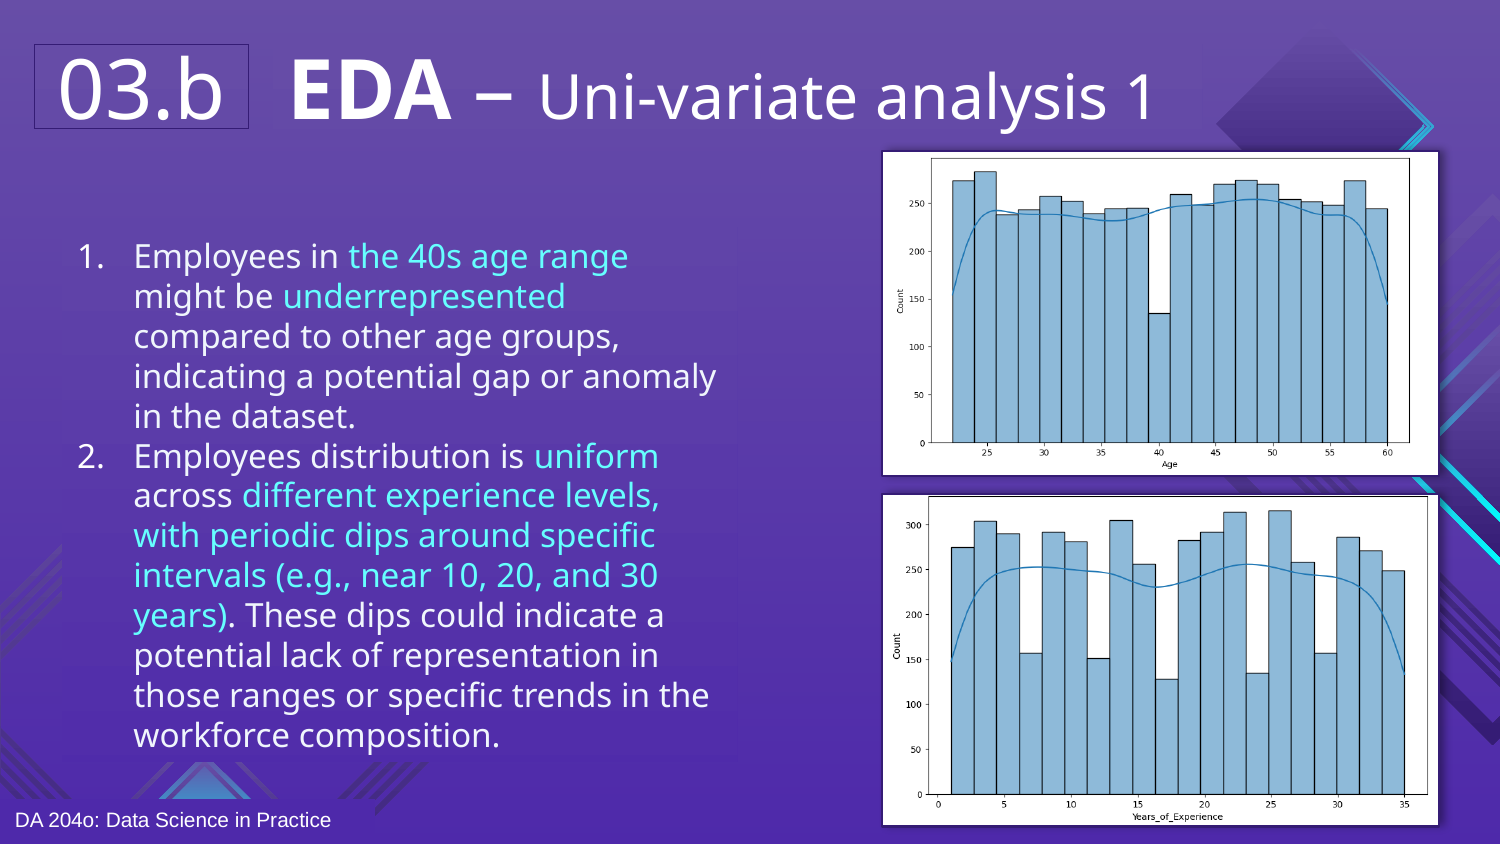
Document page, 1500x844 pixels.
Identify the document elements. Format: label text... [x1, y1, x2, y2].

picture [882, 494, 1439, 826]
text_box DA 204o: Data Science in Practice [0, 799, 376, 844]
picture [882, 151, 1439, 476]
text_box Employees in the 40s age range might be underrepresented compared to other age groups, indicating a potential gap or anomaly in the dataset. Employees distribution is uniform across different experience levels, with periodic dips around specific intervals (e.g., near 10, 20, and 30 years). These dips could indicate a potential lack of representation in those ranges or specific trends in the workforce composition. [62, 227, 738, 762]
text_box EDA – Uni-variate analysis 1 [272, 44, 1203, 129]
text_box 03.b [34, 44, 249, 129]
